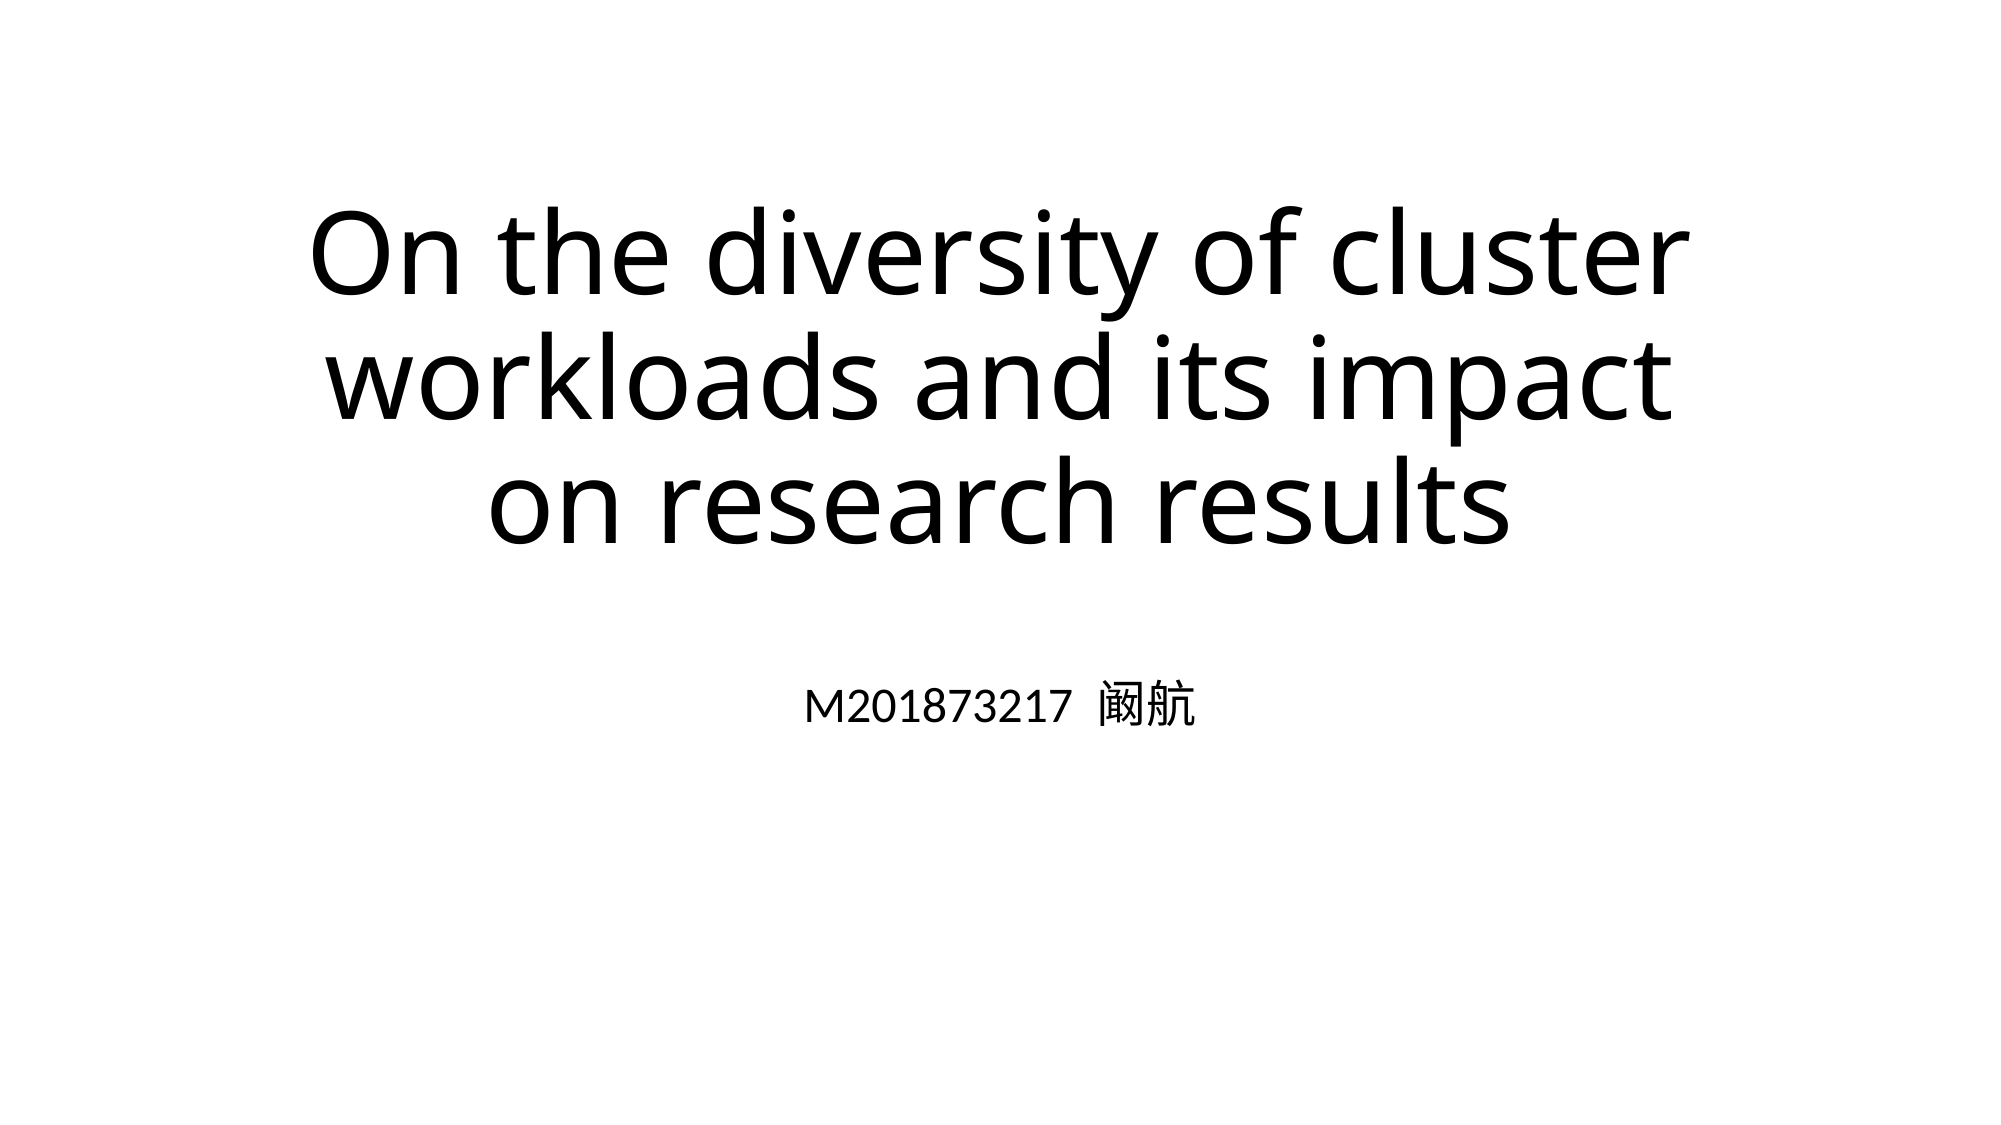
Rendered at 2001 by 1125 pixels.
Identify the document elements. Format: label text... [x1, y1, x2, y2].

title On the diversity of cluster workloads and its impact on research results [249, 184, 1750, 576]
subtitle M201873217 阚航 [249, 590, 1750, 863]
